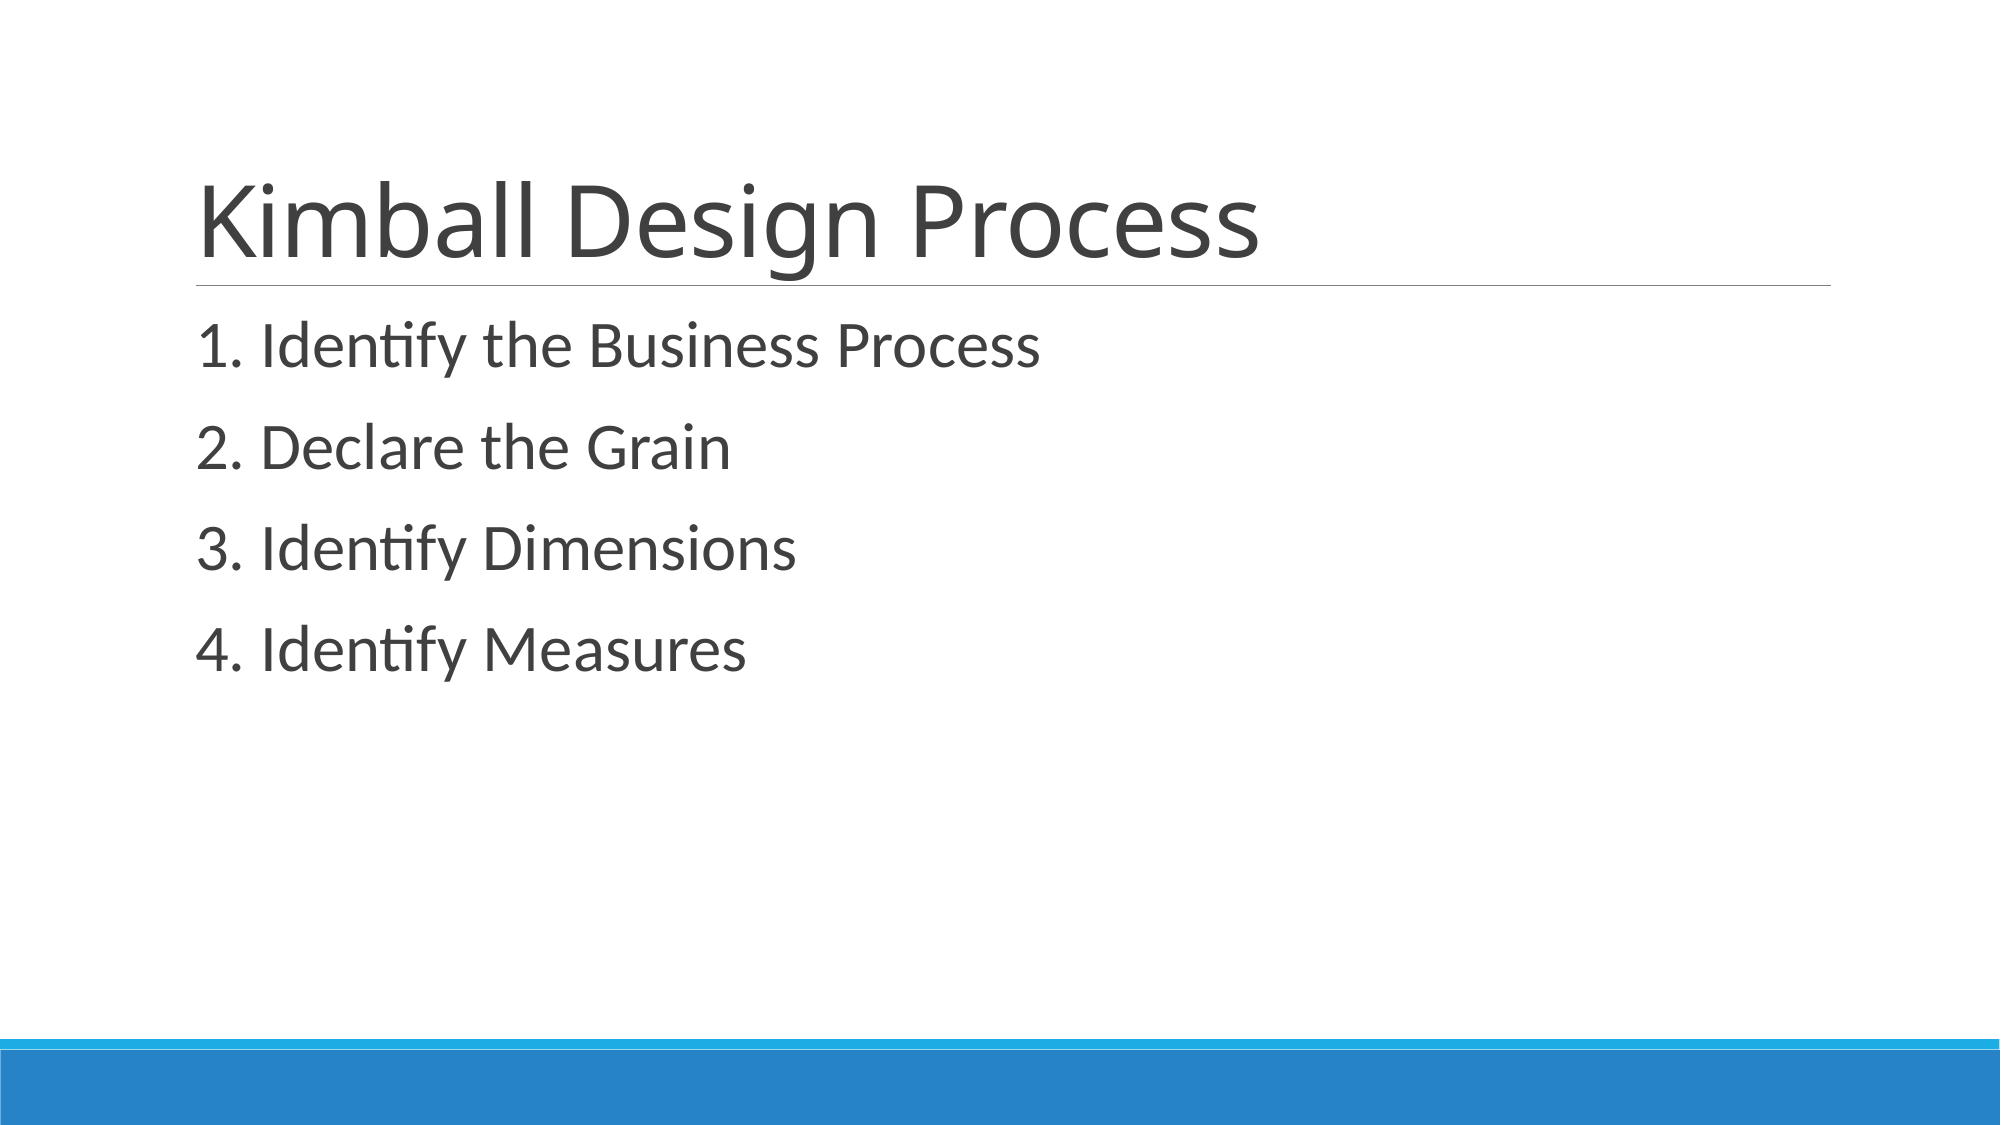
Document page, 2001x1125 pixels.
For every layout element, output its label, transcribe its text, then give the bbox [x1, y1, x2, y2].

list 1. Identify the Business Process 2. Declare the Grain 3. Identify Dimensions 4. Identify Measures [180, 302, 1830, 963]
title Kimball Design Process [180, 47, 1830, 285]
